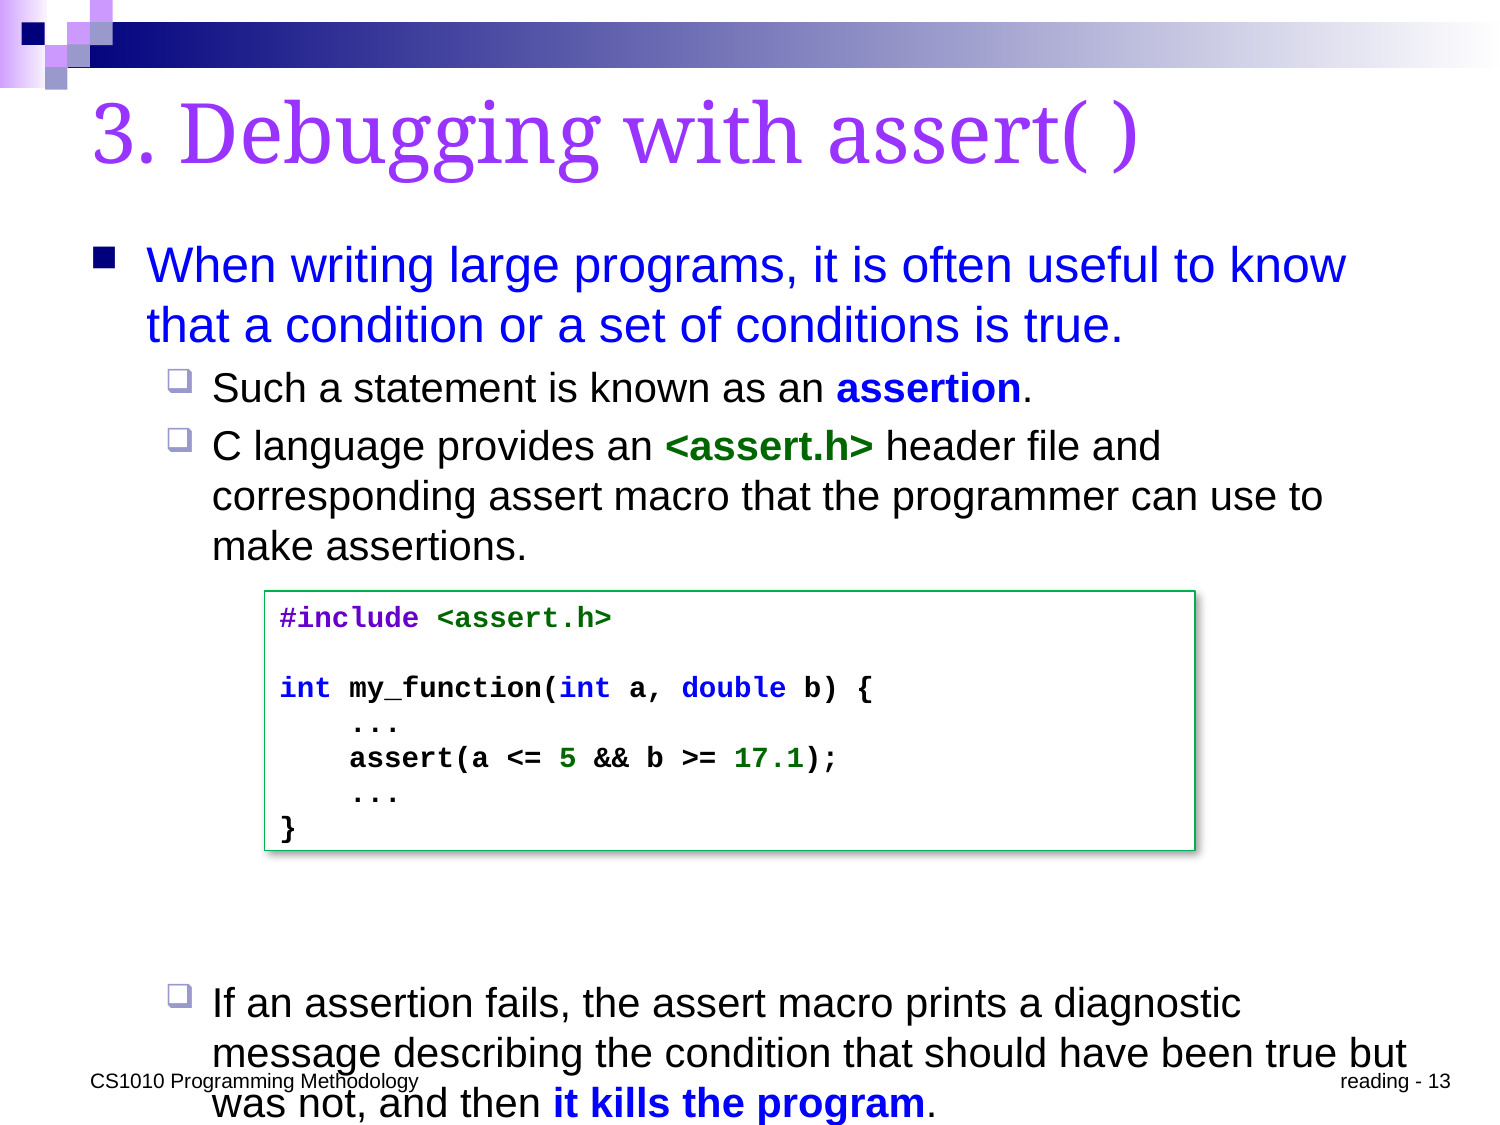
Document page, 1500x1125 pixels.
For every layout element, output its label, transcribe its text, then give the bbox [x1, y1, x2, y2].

text_box #include <assert.h> int my_function(int a, double b) { ... assert(a <= 5 && b >= 17.1); ... } [439, 589, 1197, 853]
footer CS1010 Programming Methodology [74, 432, 439, 1101]
list When writing large programs, it is often useful to know that a condition or a set of conditions is true. Such a statement is known as an assertion. C language provides an <assert.h> header file and corresponding assert macro that the programmer can use to make assertions. If an assertion fails, the assert macro prints a diagnostic message describing the condition that should have been true but was not, and then it kills the program. [74, 224, 1426, 1125]
title 3. Debugging with assert( ) [74, 63, 1426, 197]
text_box reading - 13 [1254, 1060, 1466, 1100]
